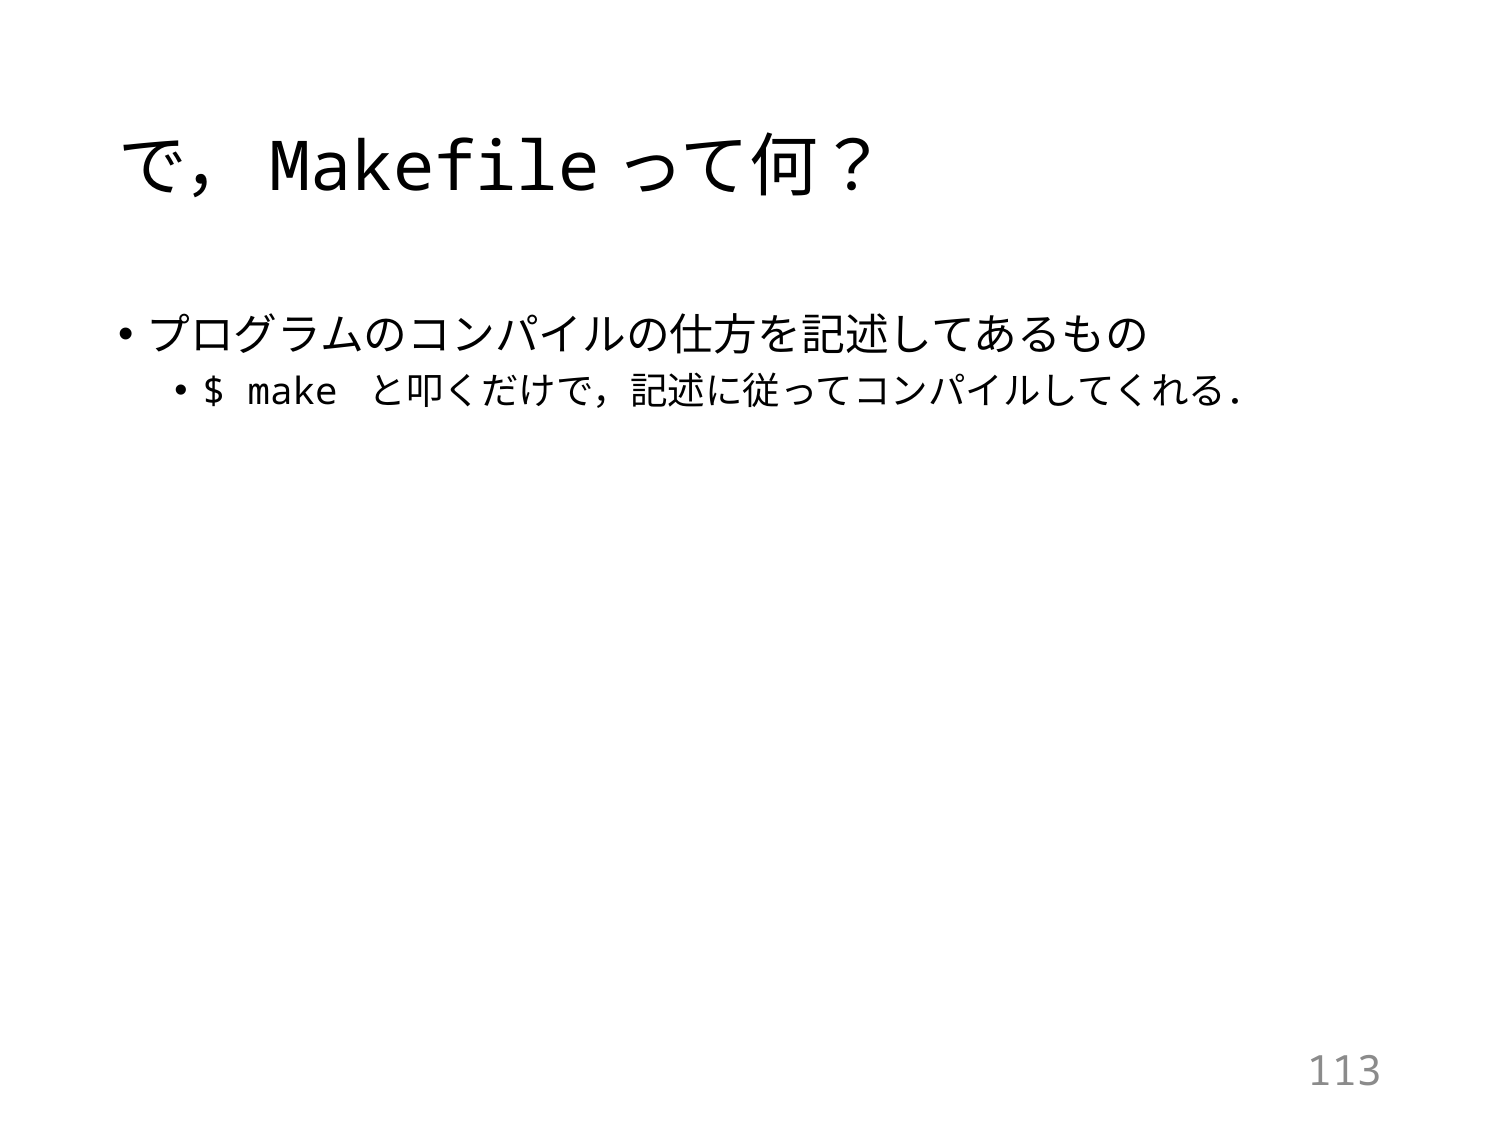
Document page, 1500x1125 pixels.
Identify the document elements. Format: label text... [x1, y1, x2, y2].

list プログラムのコンパイルの仕方を記述してあるもの $ make と叩くだけで，記述に従ってコンパイルしてくれる． [103, 299, 1443, 1014]
slide_number 113 [1059, 1042, 1397, 1103]
title で，Makefileって何？ [103, 59, 1397, 278]
